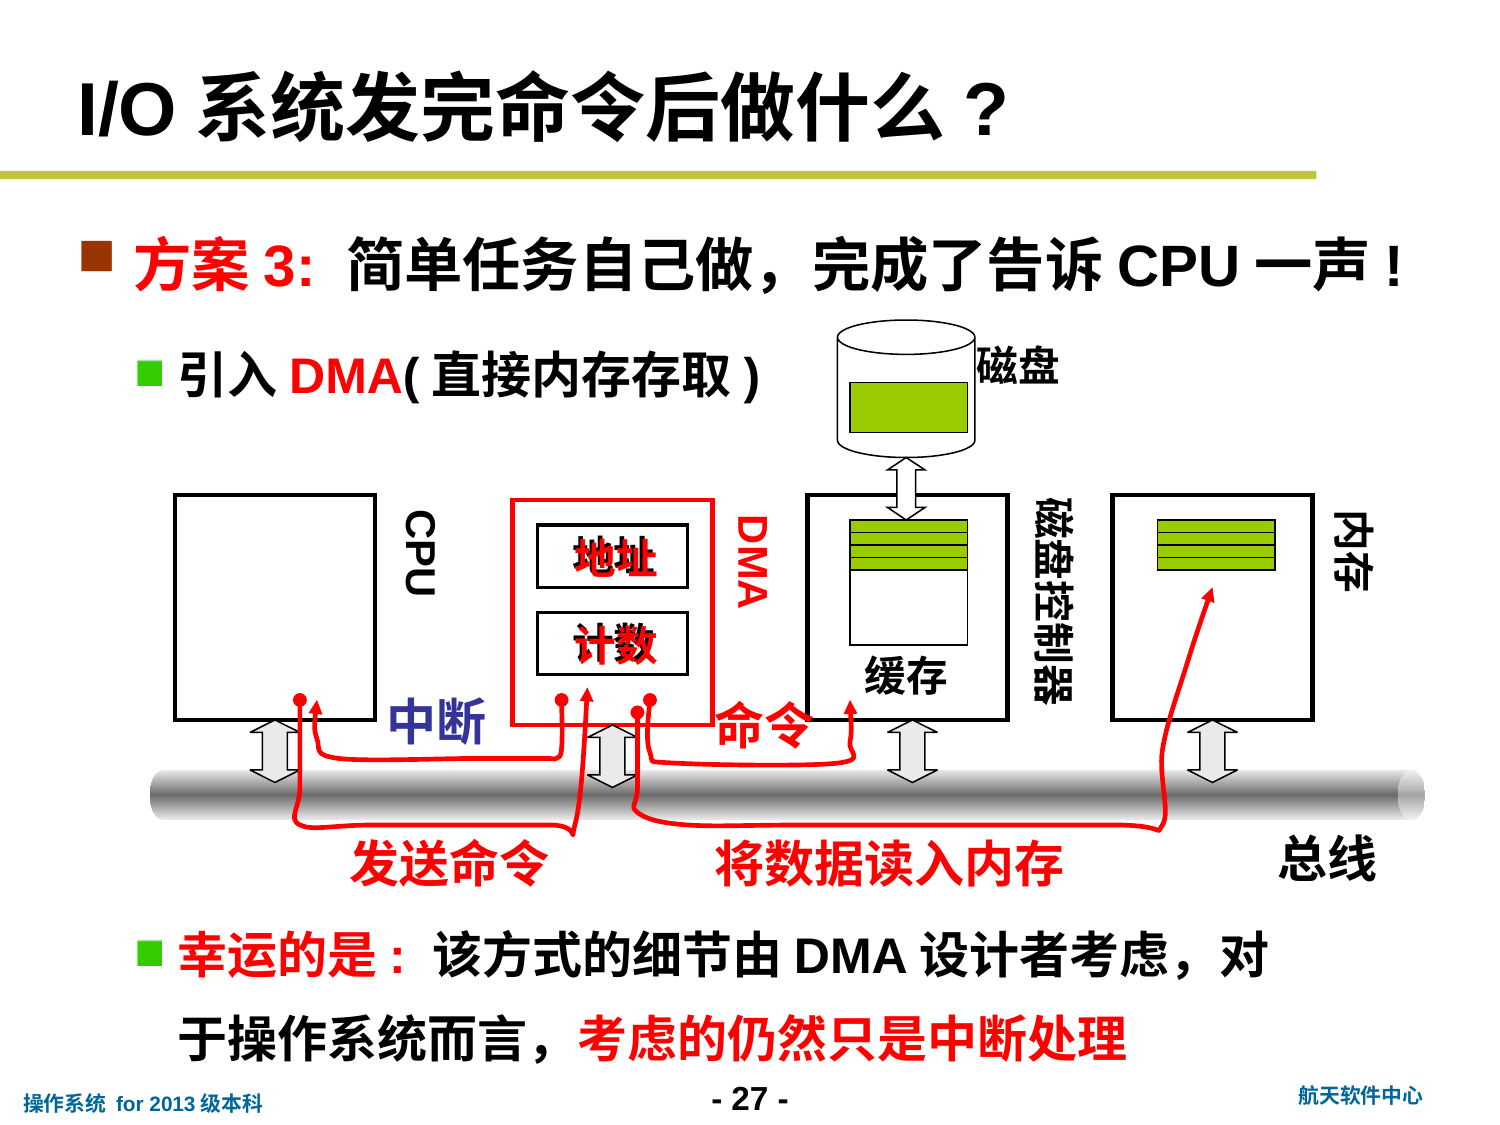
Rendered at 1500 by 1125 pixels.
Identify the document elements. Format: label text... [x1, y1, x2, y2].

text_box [87, 891, 1288, 1076]
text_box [149, 319, 1463, 896]
text_box 方案3: 简单任务自己做，完成了告诉CPU一声! [62, 200, 1387, 342]
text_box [628, 587, 1213, 890]
title I/O系统发完命令后做什么? [62, 50, 1350, 161]
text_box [559, 524, 811, 678]
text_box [237, 687, 623, 890]
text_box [87, 312, 1288, 412]
